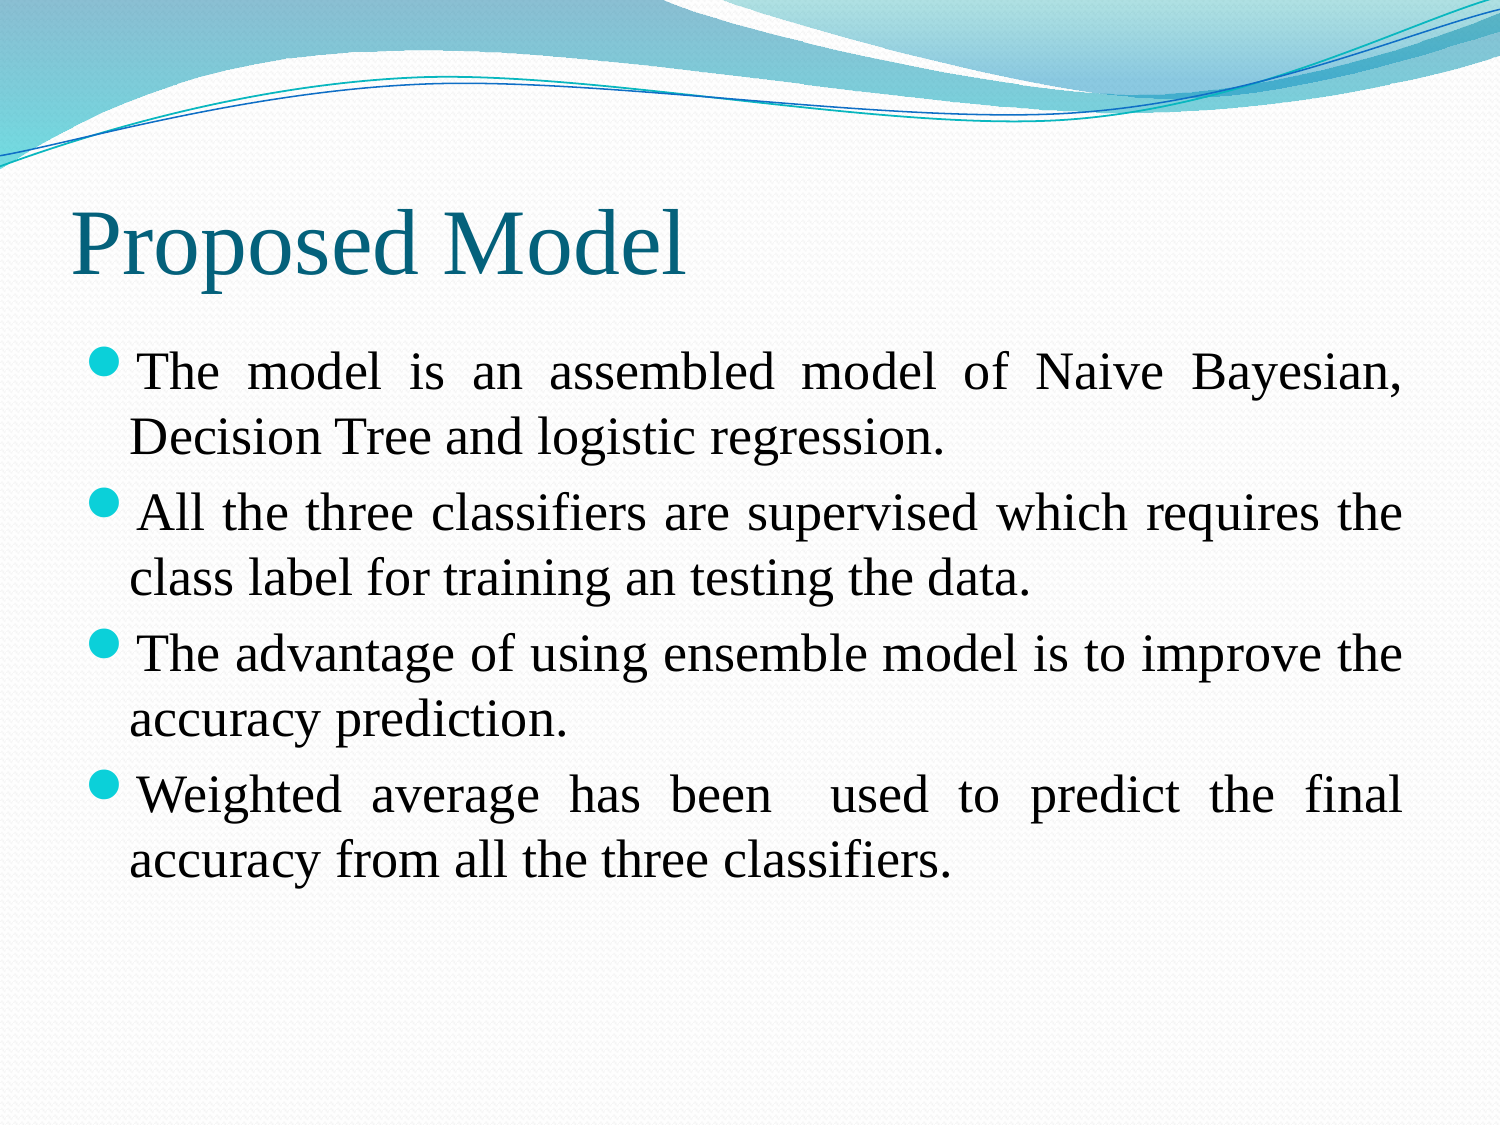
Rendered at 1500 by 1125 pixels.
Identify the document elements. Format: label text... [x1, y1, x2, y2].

title Proposed Model [70, 105, 1421, 293]
list The model is an assembled model of Naive Bayesian, Decision Tree and logistic regression. All the three classifiers are supervised which requires the class label for training an testing the data. The advantage of using ensemble model is to improve the accuracy prediction. Weighted average has been used to predict the final accuracy from all the three classifiers. [70, 328, 1421, 1049]
